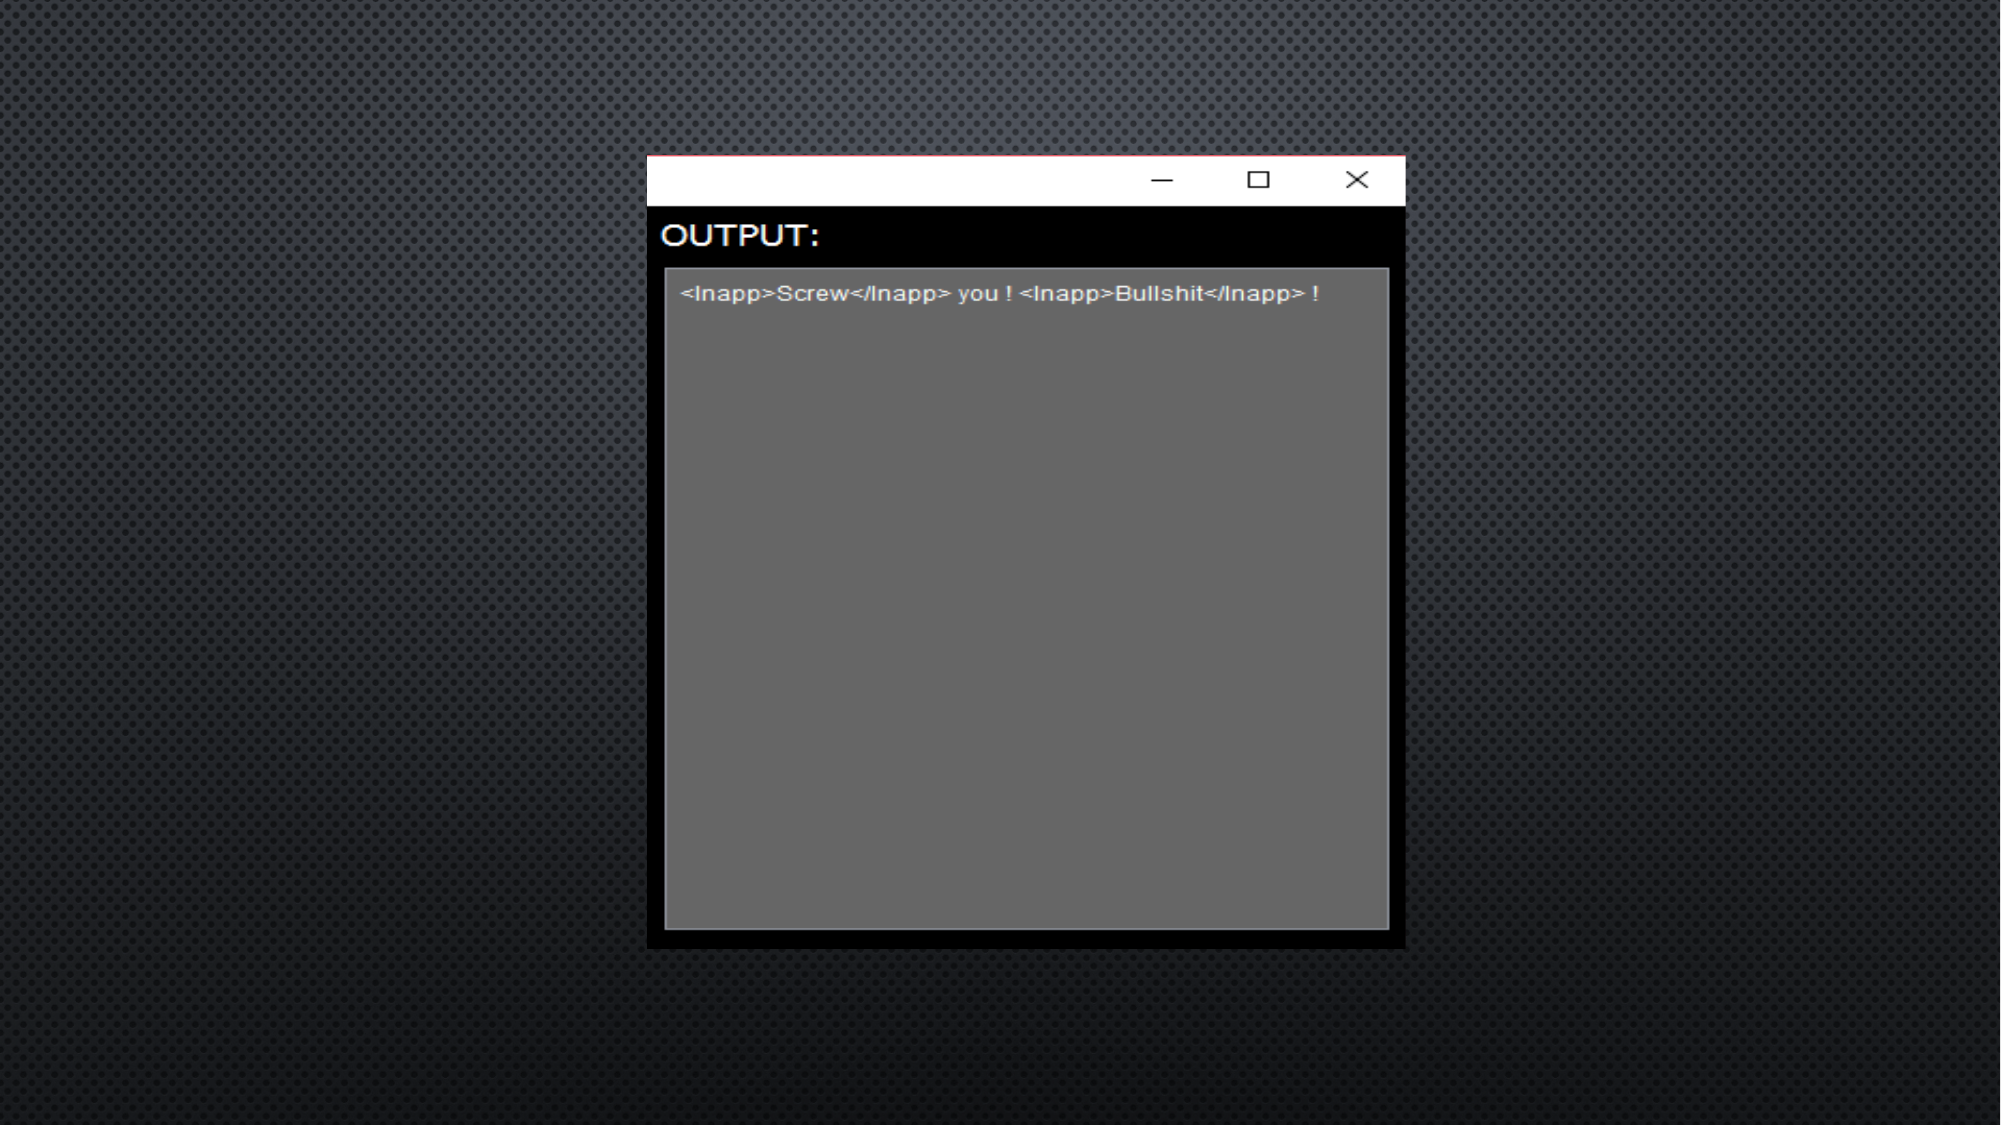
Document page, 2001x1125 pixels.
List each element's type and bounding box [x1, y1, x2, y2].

picture [646, 155, 1406, 949]
